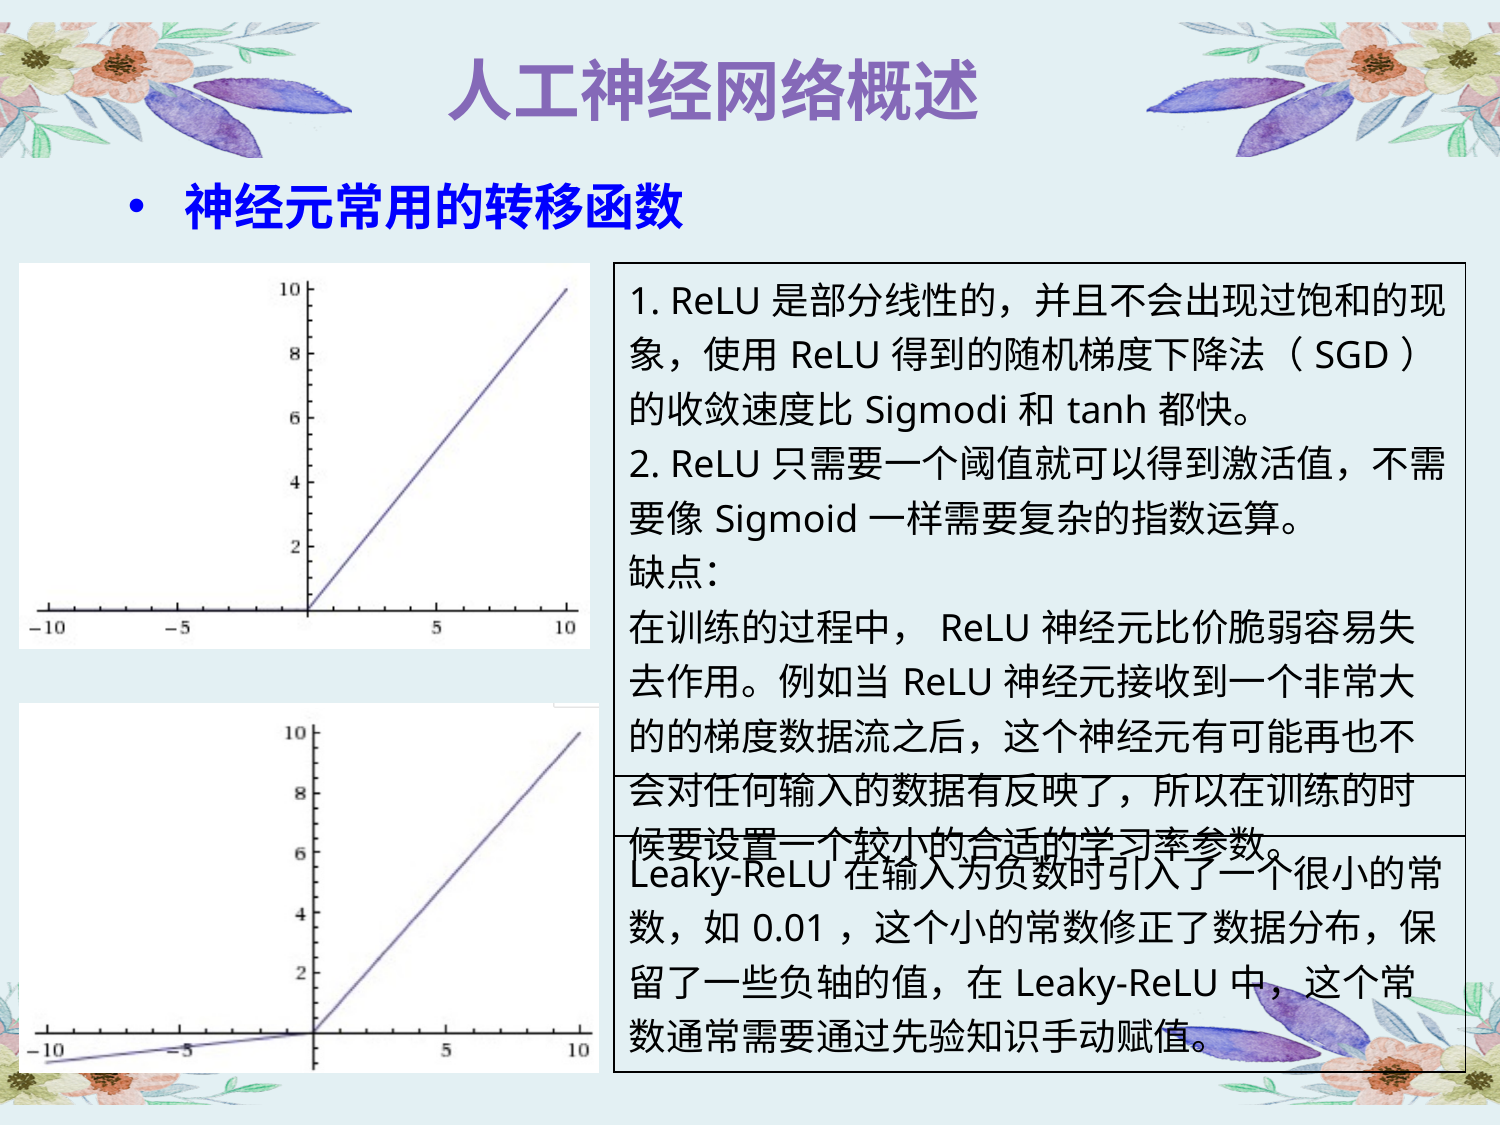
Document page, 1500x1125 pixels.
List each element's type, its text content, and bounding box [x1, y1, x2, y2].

table_cell Leaky-ReLU在输入为负数时引入了一个很小的常数，如0.01，这个小的常数修正了数据分布，保留了一些负轴的值，在Leaky-ReLU中，这个常数通常需要通过先验知识手动赋值。 [615, 837, 1465, 1071]
picture [1036, 983, 1500, 1105]
table_header 1. ReLU是部分线性的，并且不会出现过饱和的现象，使用ReLU得到的随机梯度下降法（SGD）的收敛速度比Sigmodi和tanh都快。 2. ReLU只需要一个阈值就可以得到激活值，不需要像Sigmoid一样需要复杂的指数运算。 缺点： 在训练的过程中，ReLU神经元比价脆弱容易失去作用。例如当ReLU神经元接收到一个非常大的的梯度数据流之后，这个神经元有可能再也不会对任何输入的数据有反映了，所以在训练的时候要设置一个较小的合适的学习率参数。 [615, 264, 1465, 775]
title 人工神经网络概述 [373, 0, 1054, 138]
text_box 神经元常用的转移函数 [113, 137, 775, 243]
table_cell [615, 777, 1465, 835]
picture [0, 703, 599, 1105]
picture [19, 263, 590, 649]
picture [0, 23, 352, 158]
picture [1147, 23, 1500, 157]
